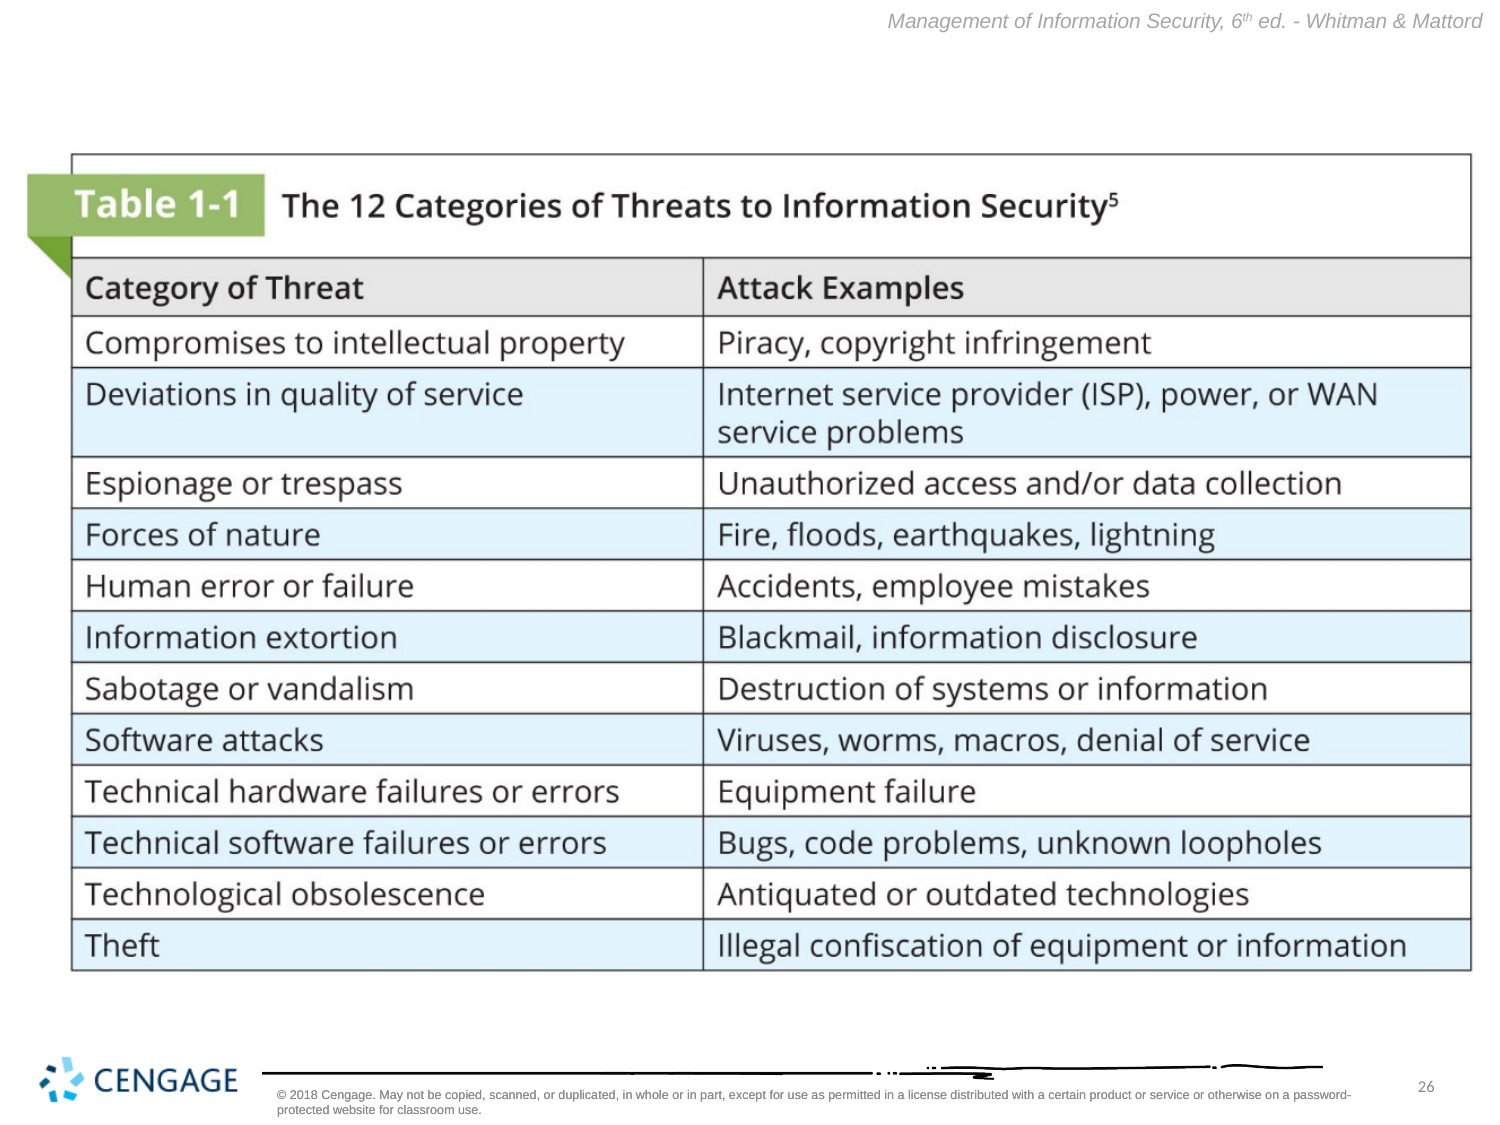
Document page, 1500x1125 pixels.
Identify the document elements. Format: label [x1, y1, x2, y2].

picture [19, 1043, 250, 1115]
picture [262, 1064, 1323, 1080]
picture [24, 149, 1476, 975]
